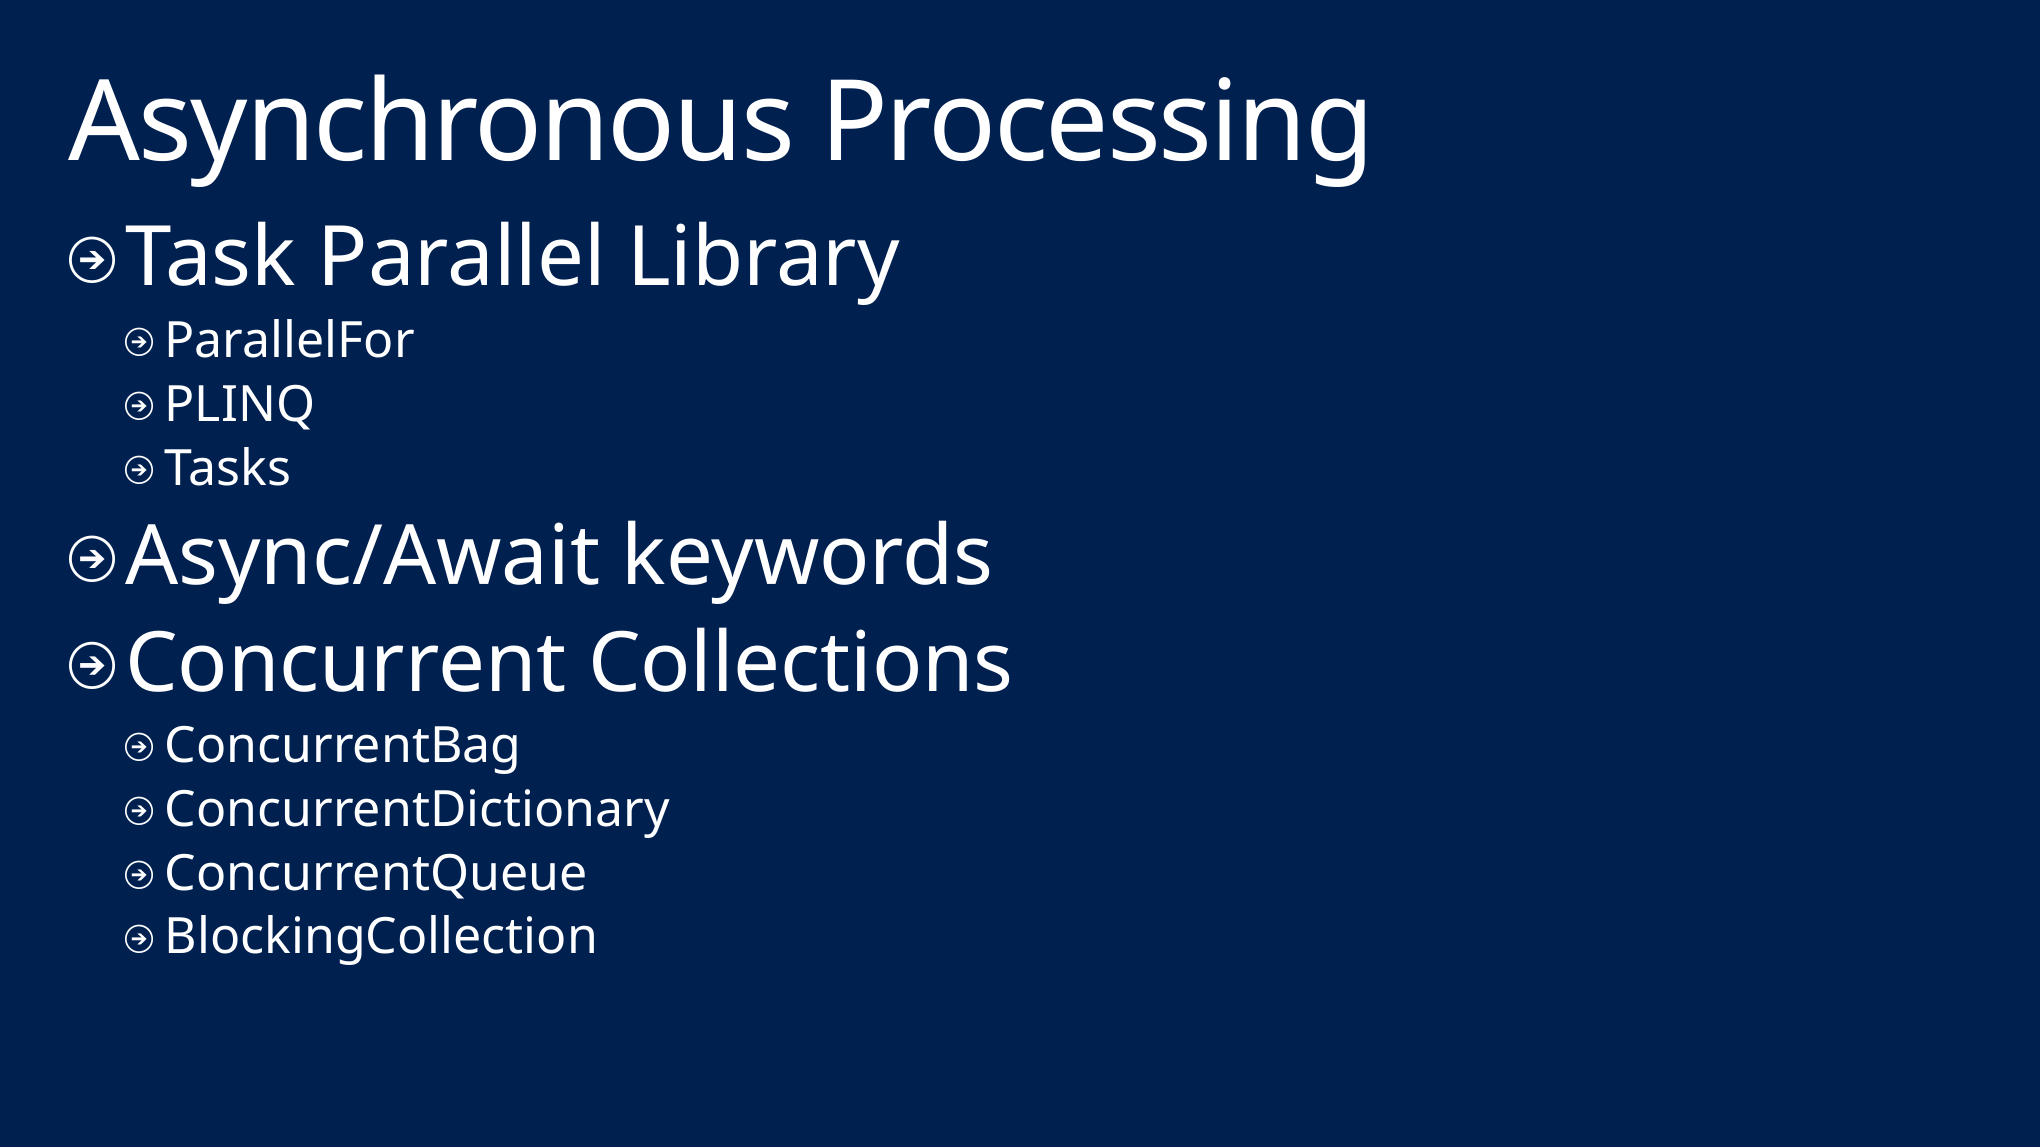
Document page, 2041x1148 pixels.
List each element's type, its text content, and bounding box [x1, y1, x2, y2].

picture [125, 917, 161, 953]
list Task Parallel Library ParallelFor PLINQ Tasks Async/Await keywords Concurrent Collections ConcurrentBag ConcurrentDictionary ConcurrentQueue BlockingCollection [45, 199, 1996, 1009]
picture [69, 224, 128, 283]
picture [69, 629, 128, 689]
picture [125, 448, 161, 484]
picture [125, 384, 161, 420]
picture [125, 789, 161, 825]
picture [125, 725, 161, 761]
title Asynchronous Processing [45, 48, 1996, 199]
picture [125, 853, 161, 889]
picture [125, 320, 161, 356]
picture [69, 523, 128, 582]
